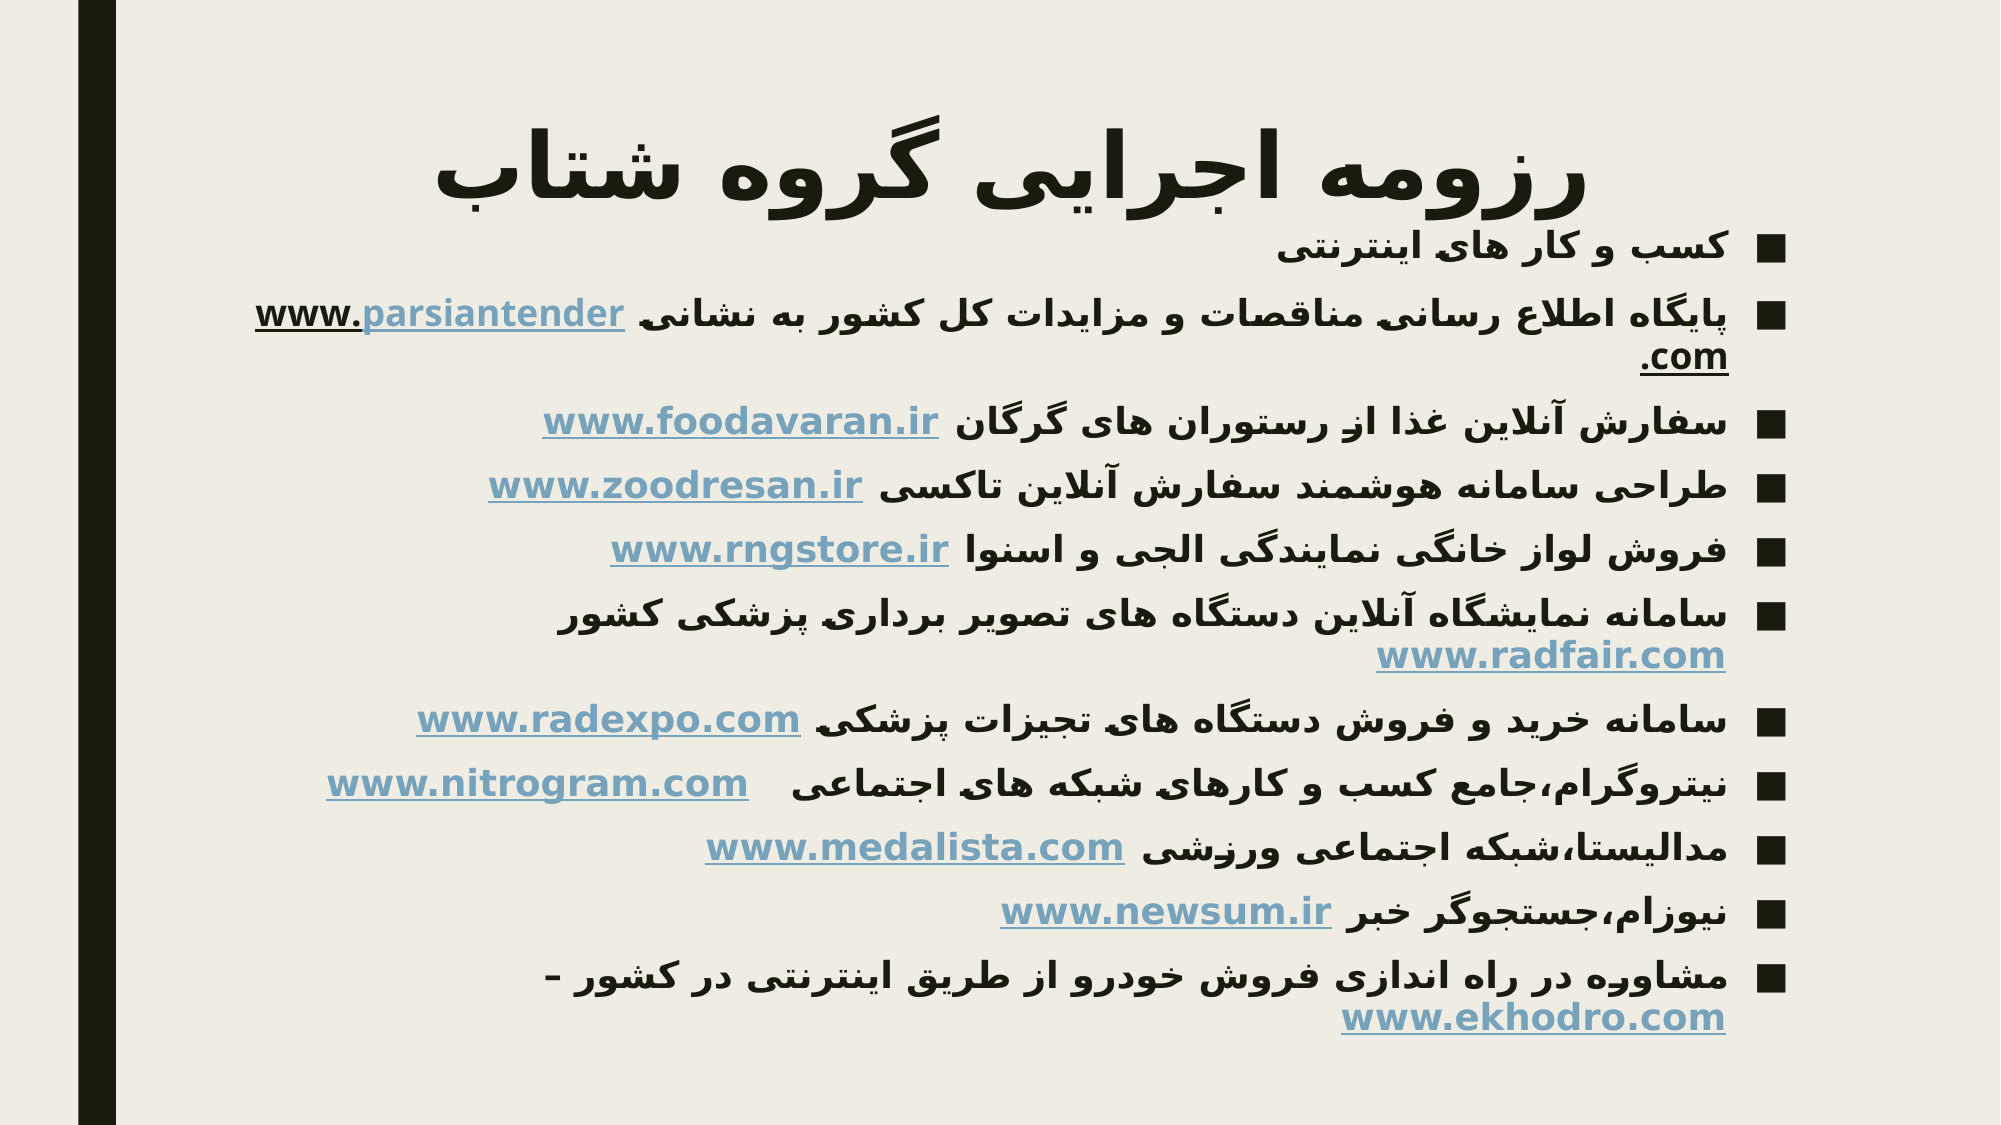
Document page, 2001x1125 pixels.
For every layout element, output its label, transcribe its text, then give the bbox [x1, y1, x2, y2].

title رزومه اجرایی گروه شتاب [225, 112, 1800, 217]
list کسب و کار های اینترنتی پایگاه اطلاع رسانی مناقصات و مزایدات کل کشور به نشانی www.parsiantender.com سفارش آنلاین غذا از رستوران های گرگان www.foodavaran.ir طراحی سامانه هوشمند سفارش آنلاین تاکسی www.zoodresan.ir فروش لواز خانگی نمایندگی الجی و اسنوا www.rngstore.ir سامانه نمایشگاه آنلاین دستگاه های تصویر برداری پزشکی کشور www.radfair.com سامانه خرید و فروش دستگاه های تجیزات پزشکی www.radexpo.com نیتروگرام،جامع کسب و کارهای شبکه های اجتماعی www.nitrogram.com مدالیستا،شبکه اجتماعی ورزشی www.medalista.com نیوزام،جستجوگر خبر www.newsum.ir مشاوره در راه اندازی فروش خودرو از طریق اینترنتی در کشور – www.ekhodro.com [225, 217, 1800, 1053]
